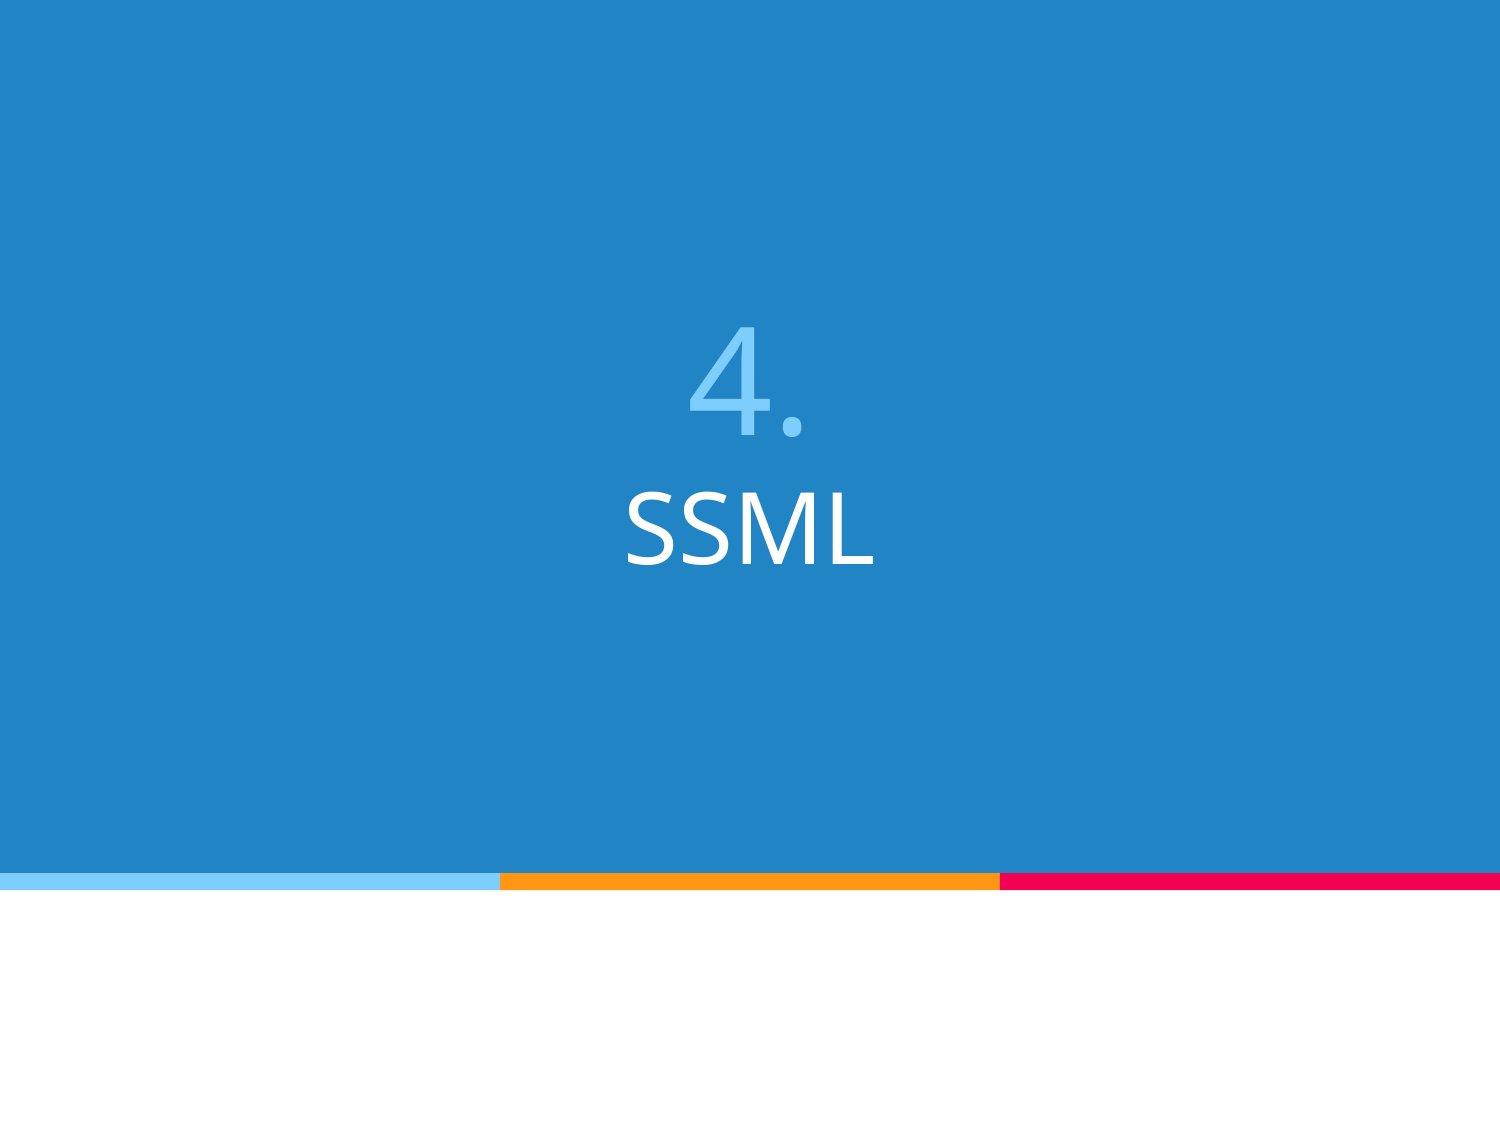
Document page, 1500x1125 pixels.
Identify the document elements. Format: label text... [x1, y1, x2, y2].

title 4. SSML [112, 346, 1388, 600]
